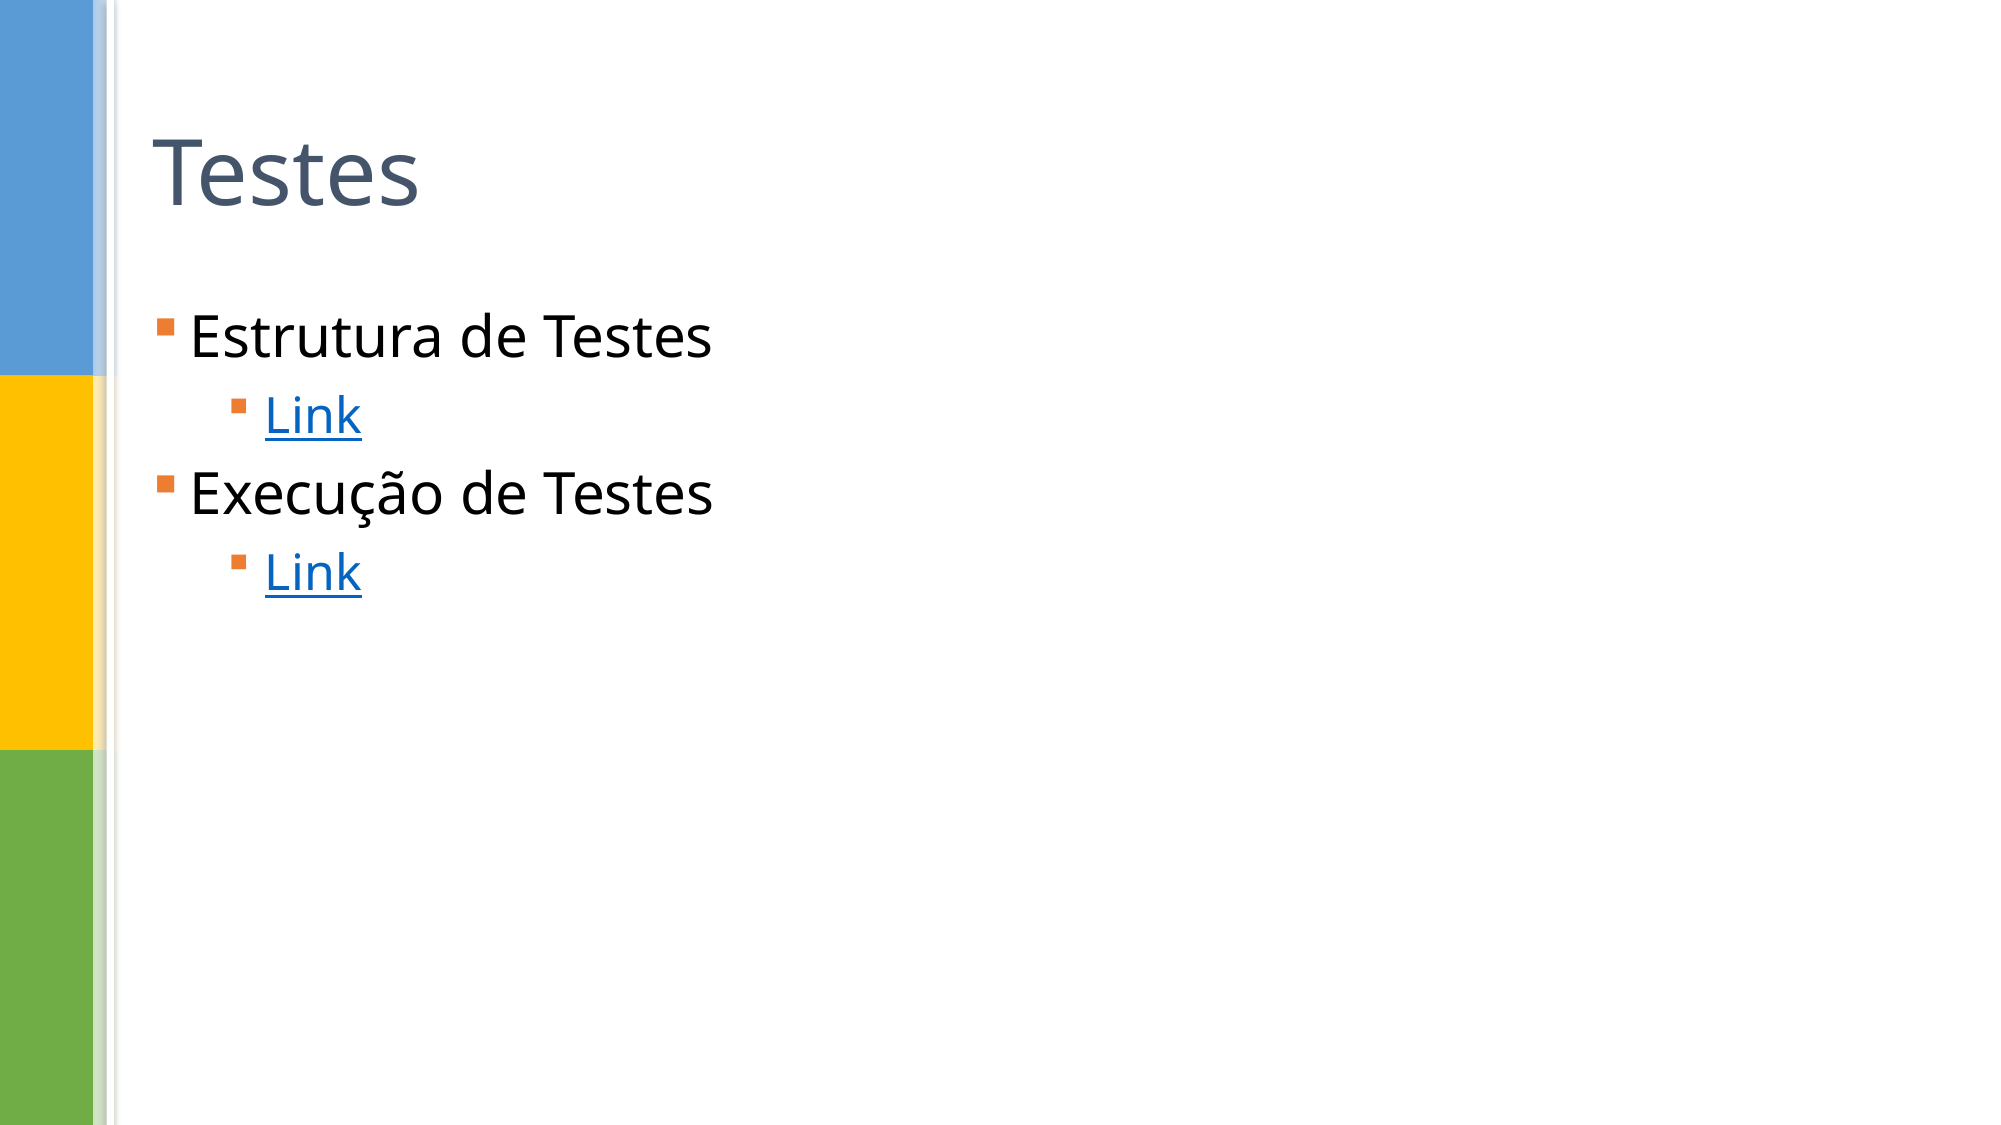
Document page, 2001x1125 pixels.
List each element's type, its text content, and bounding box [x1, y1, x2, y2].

list Estrutura de Testes Link Execução de Testes Link [137, 299, 1863, 1014]
title Testes [137, 59, 1863, 278]
